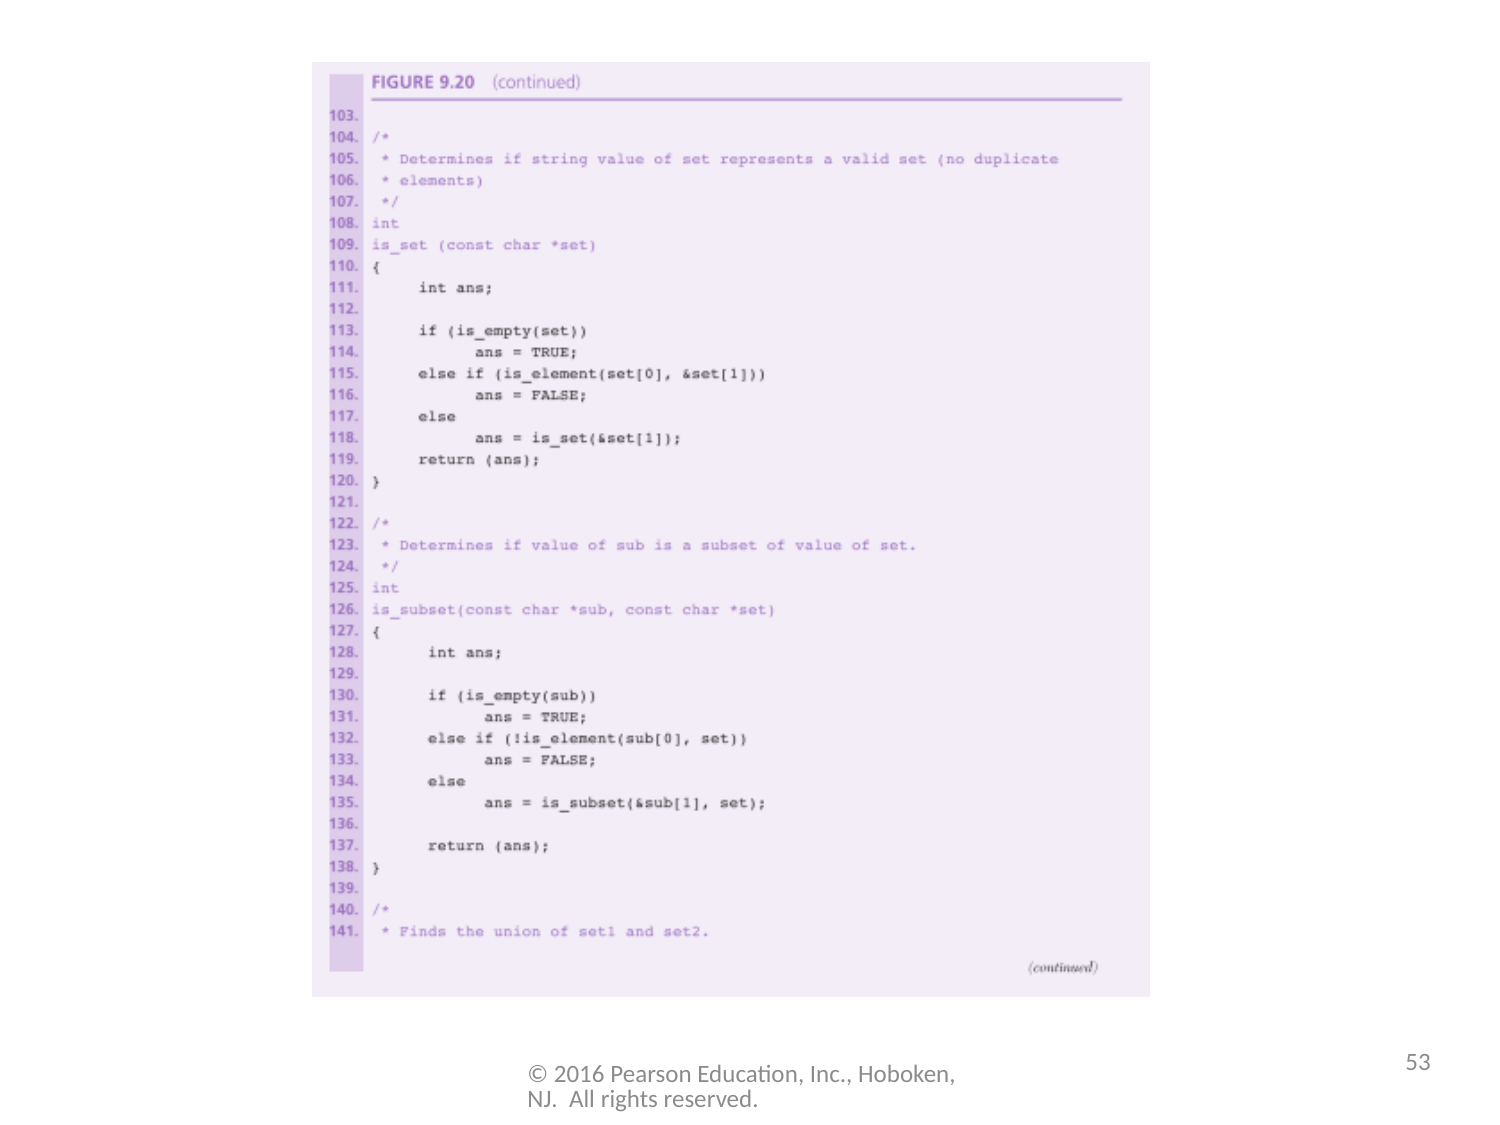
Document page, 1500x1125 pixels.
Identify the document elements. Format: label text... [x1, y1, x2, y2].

footer © 2016 Pearson Education, Inc., Hoboken, NJ. All rights reserved. [512, 1042, 988, 1103]
picture [312, 62, 1151, 997]
slide_number 53 [1095, 1030, 1446, 1091]
